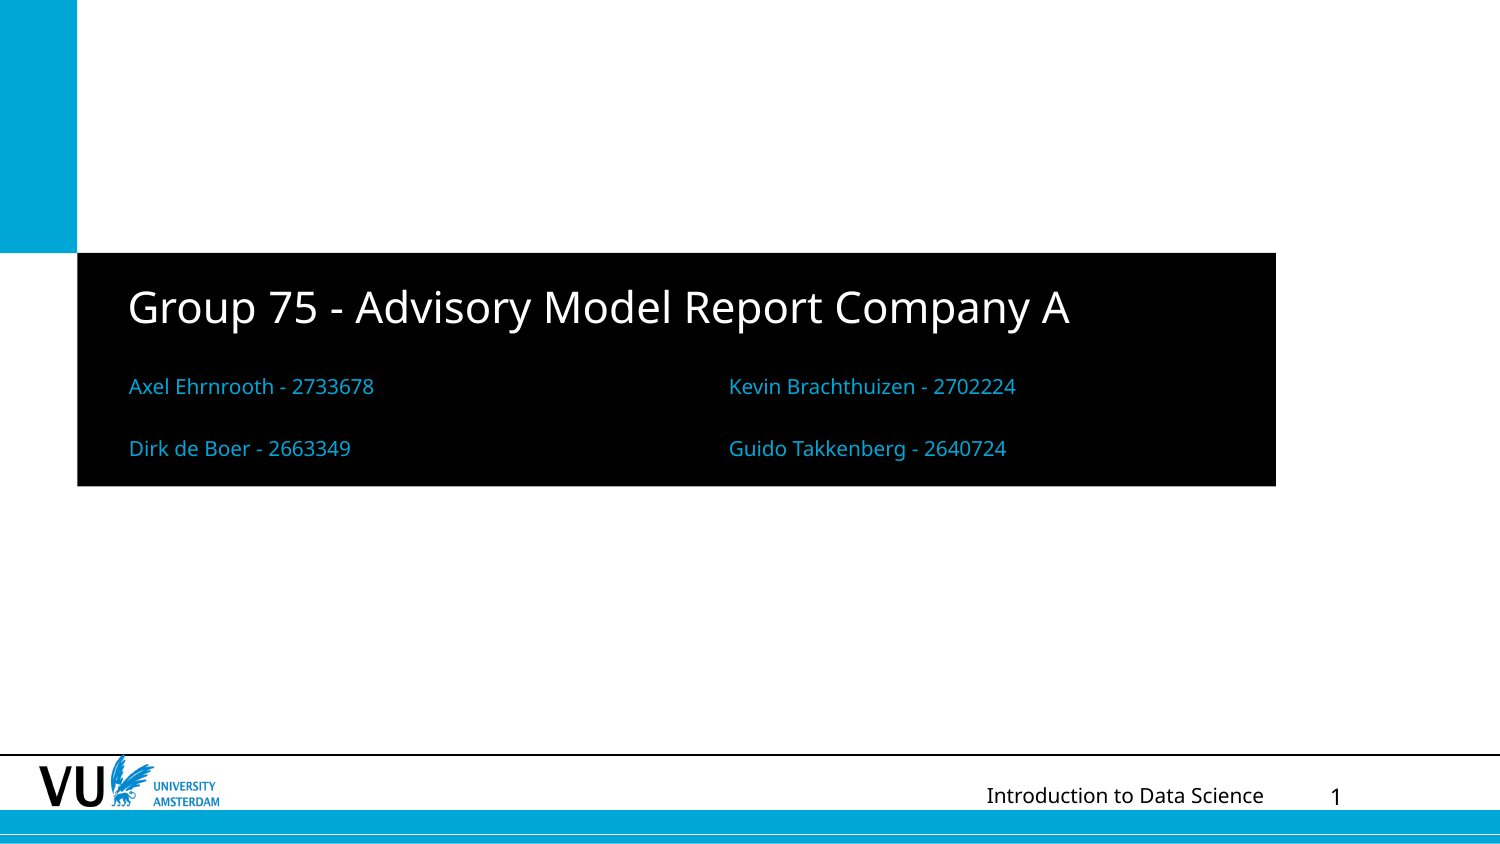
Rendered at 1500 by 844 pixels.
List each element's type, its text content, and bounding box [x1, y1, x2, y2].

picture [39, 754, 219, 807]
subtitle Axel Ehrnrooth - 2733678 Kevin Brachthuizen - 2702224 Dirk de Boer - 2663349 Guido Takkenberg - 2640724 [113, 352, 1227, 478]
title Group 75 - Advisory Model Report Company A [112, 265, 1228, 345]
